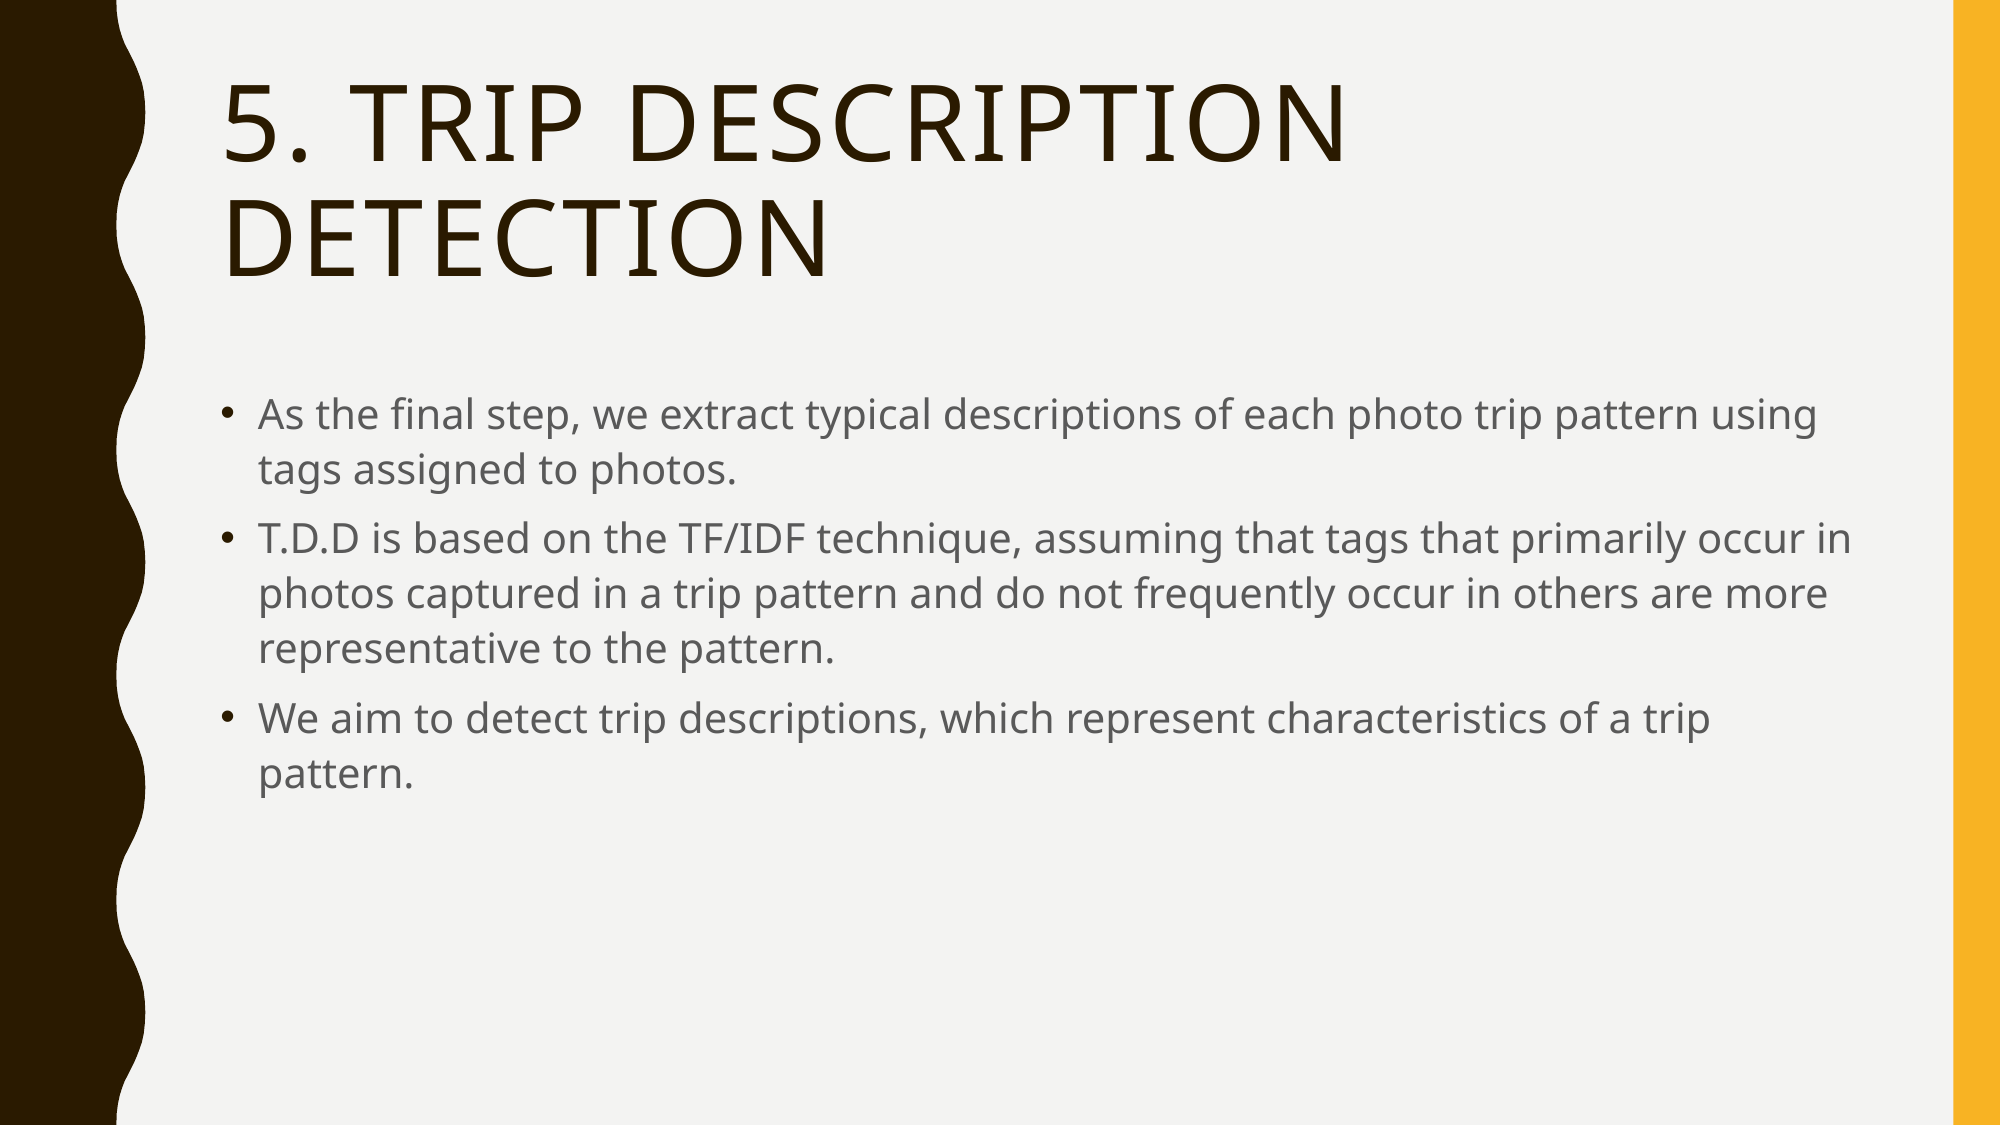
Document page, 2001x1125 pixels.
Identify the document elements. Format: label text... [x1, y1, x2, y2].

list As the final step, we extract typical descriptions of each photo trip pattern using tags assigned to photos. T.D.D is based on the TF/IDF technique, assuming that tags that primarily occur in photos captured in a trip pattern and do not frequently occur in others are more representative to the pattern. We aim to detect trip descriptions, which represent characteristics of a trip pattern. [205, 375, 1875, 965]
title 5. Trip Description detection [205, 62, 1875, 308]
